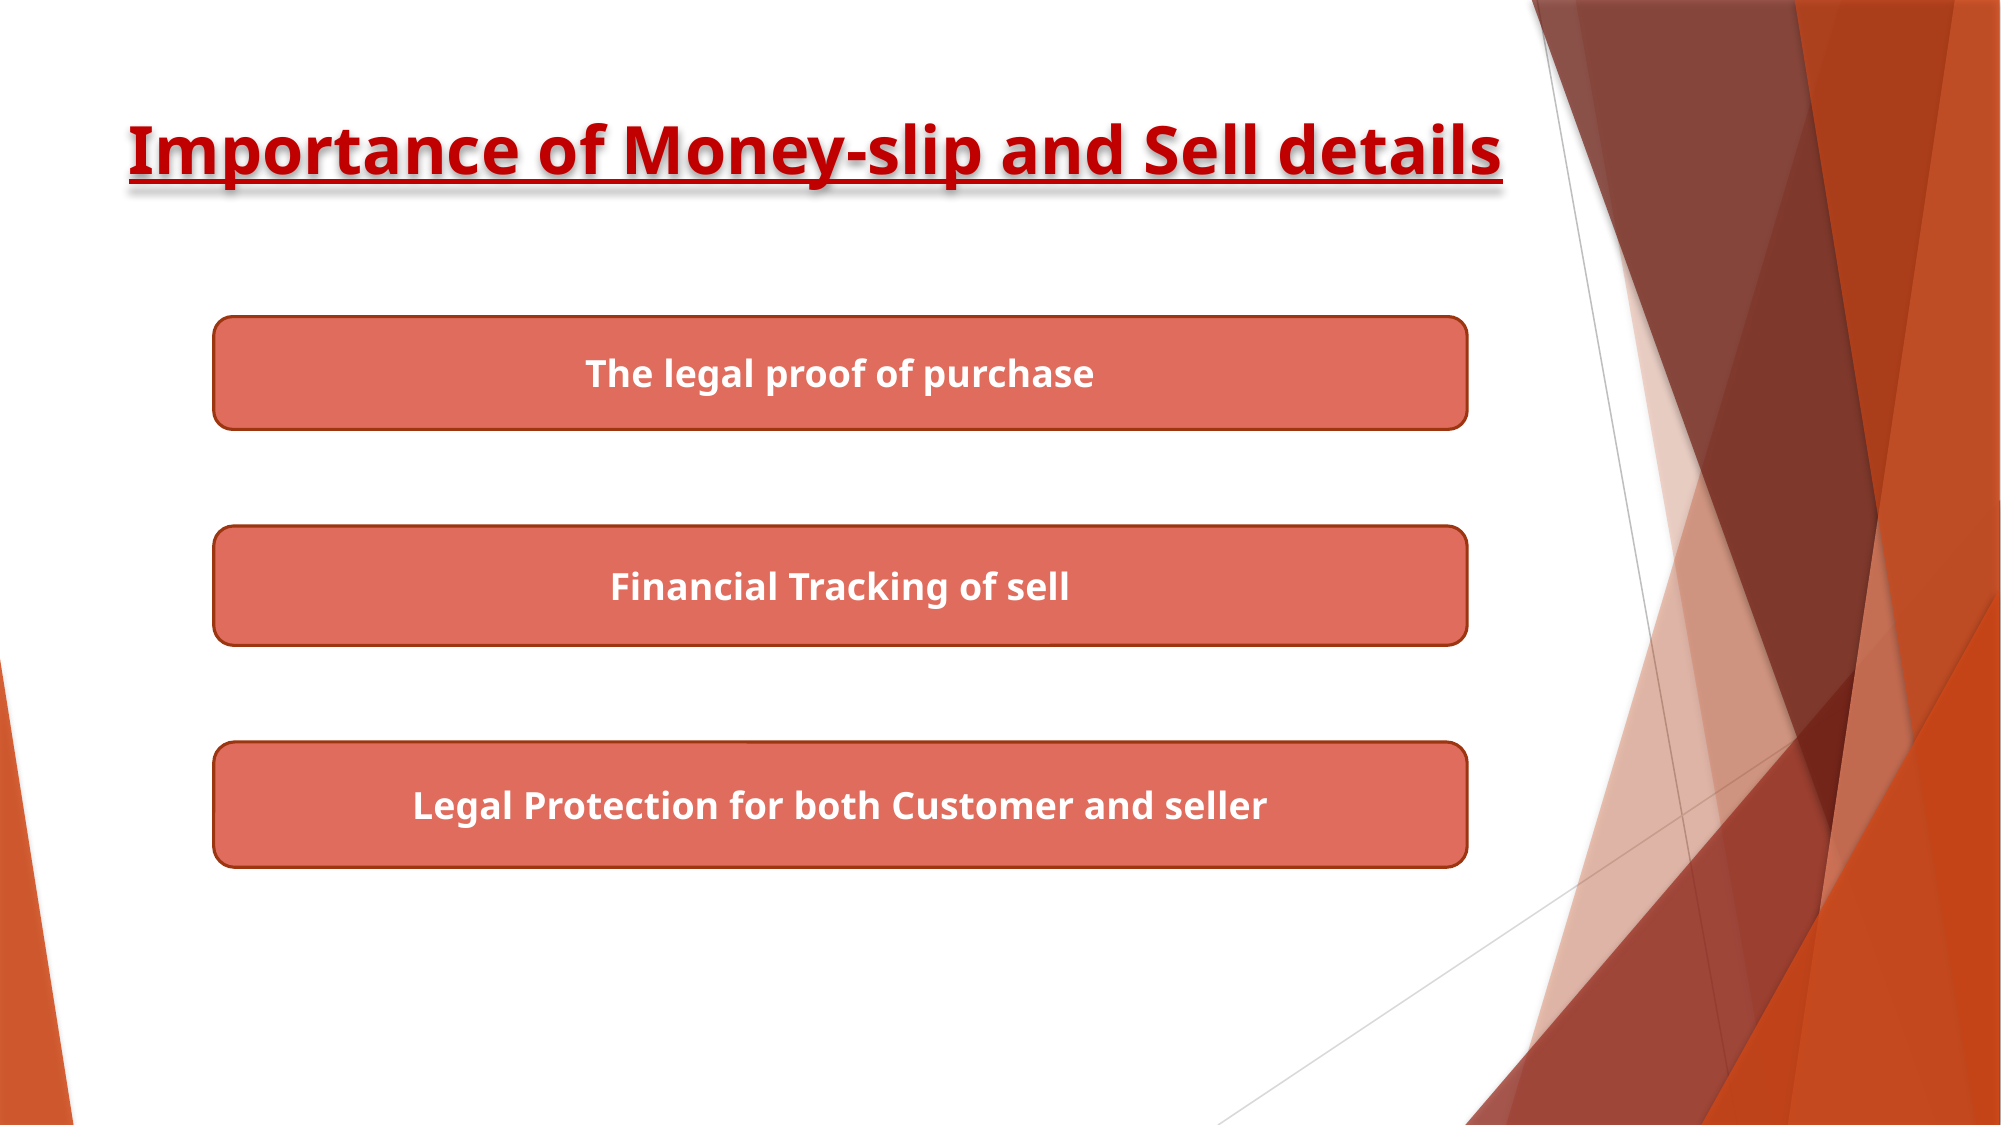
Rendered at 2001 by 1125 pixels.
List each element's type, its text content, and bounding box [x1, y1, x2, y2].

text_box The legal proof of purchase [212, 315, 1469, 431]
text_box Legal Protection for both Customer and seller [212, 740, 1469, 869]
text_box Financial Tracking of sell [212, 524, 1469, 647]
title Importance of Money-slip and Sell details [111, 99, 1522, 317]
